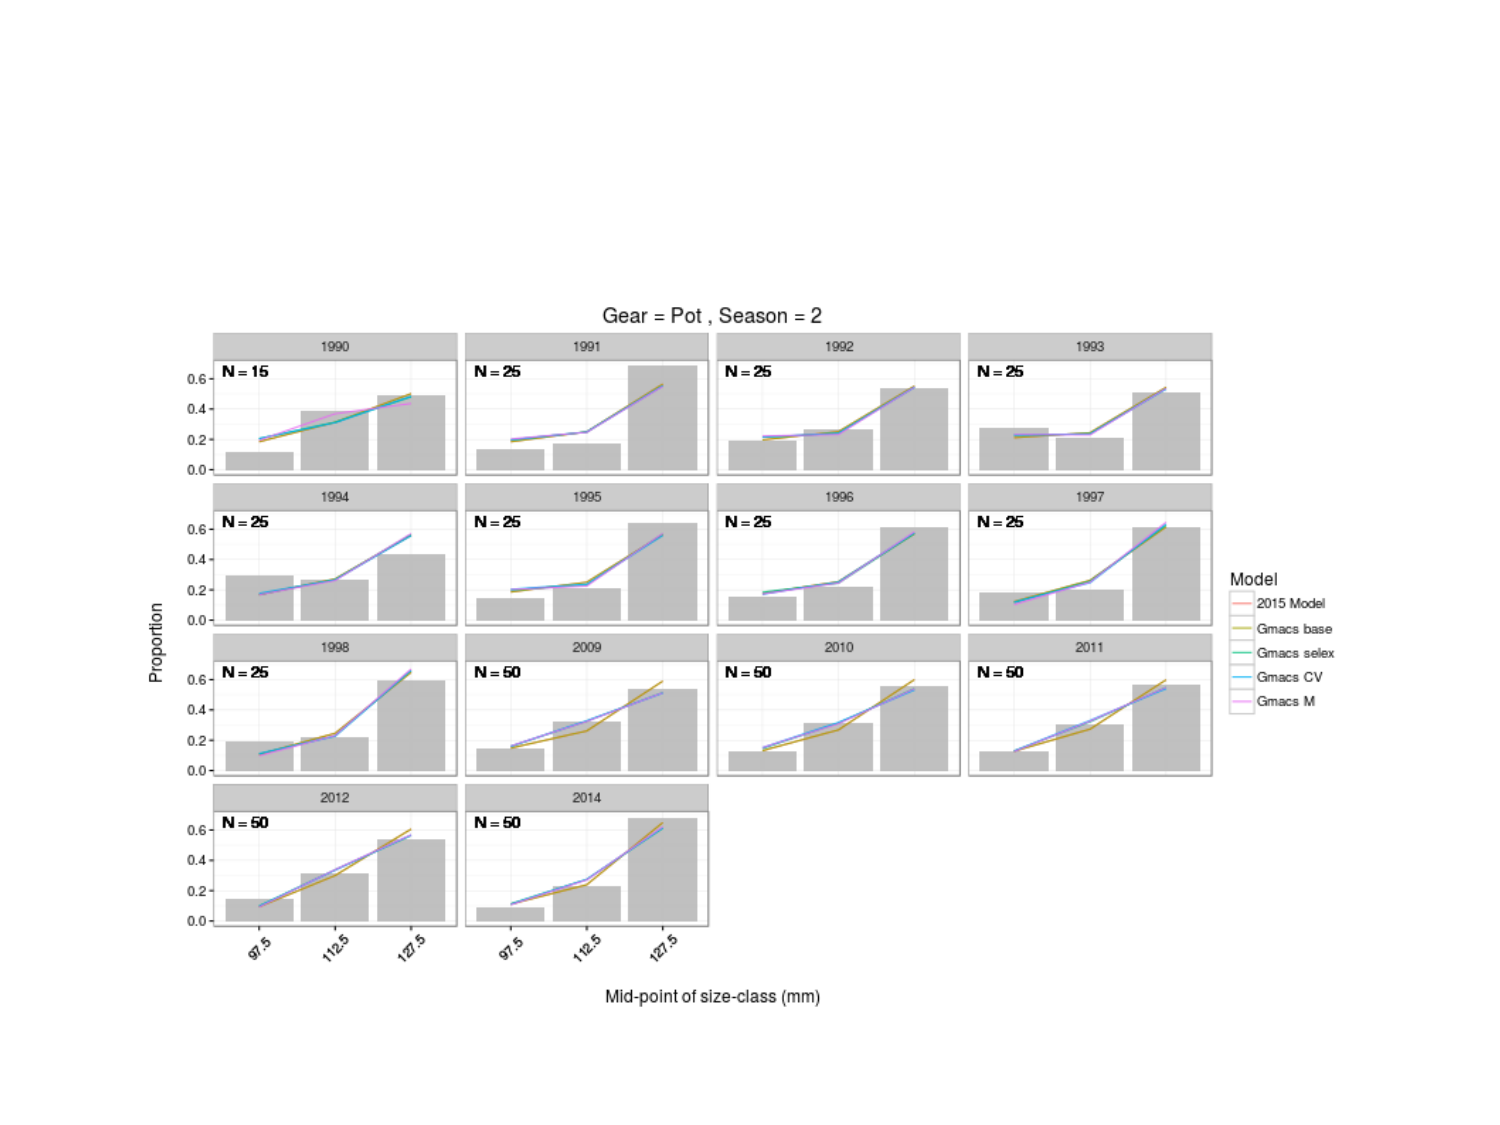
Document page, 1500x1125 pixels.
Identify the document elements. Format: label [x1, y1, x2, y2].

list [138, 299, 1362, 1014]
